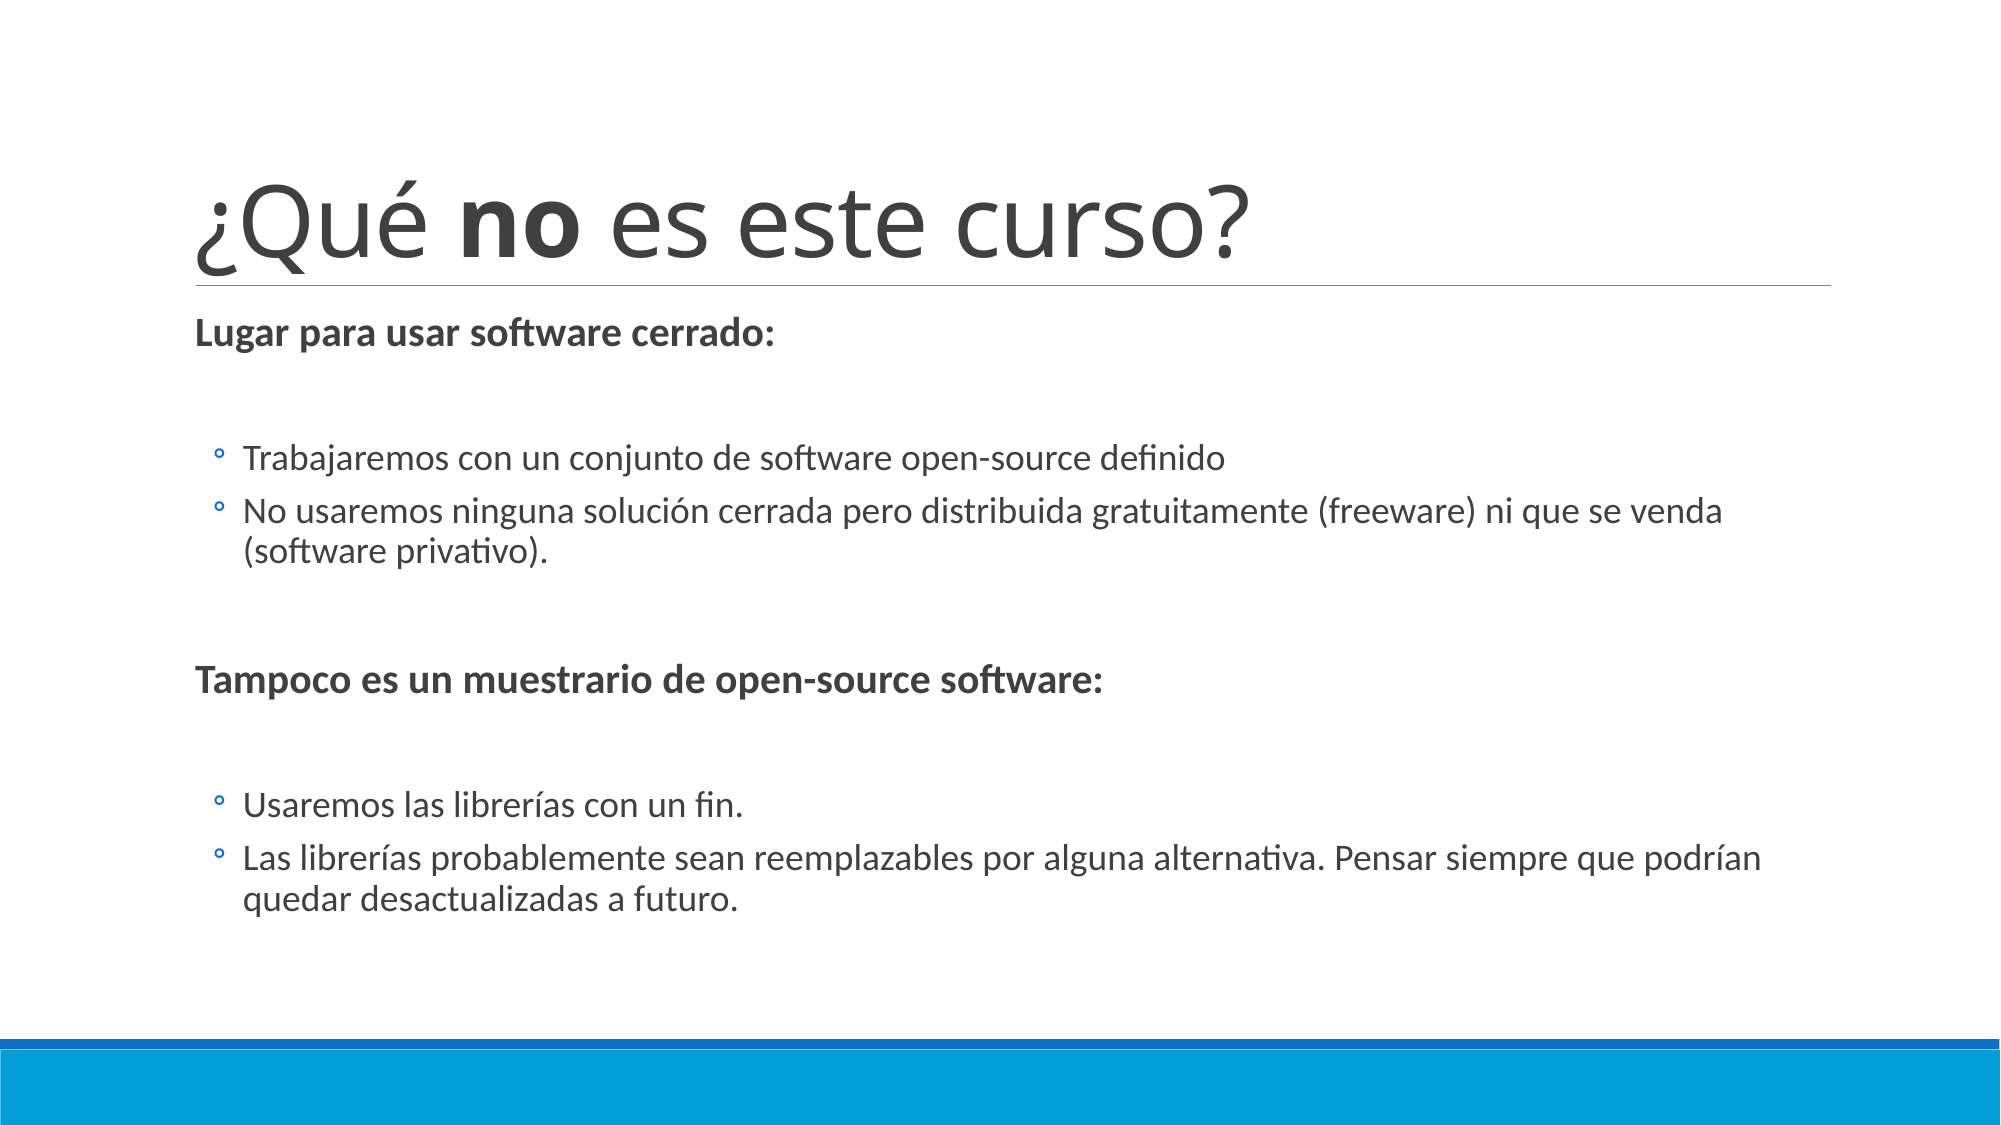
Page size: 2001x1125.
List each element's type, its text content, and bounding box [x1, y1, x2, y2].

title ¿Qué no es este curso? [180, 47, 1830, 285]
list Lugar para usar software cerrado: Trabajaremos con un conjunto de software open-source definido No usaremos ninguna solución cerrada pero distribuida gratuitamente (freeware) ni que se venda (software privativo). Tampoco es un muestrario de open-source software: Usaremos las librerías con un fin. Las librerías probablemente sean reemplazables por alguna alternativa. Pensar siempre que podrían quedar desactualizadas a futuro. [180, 302, 1830, 963]
